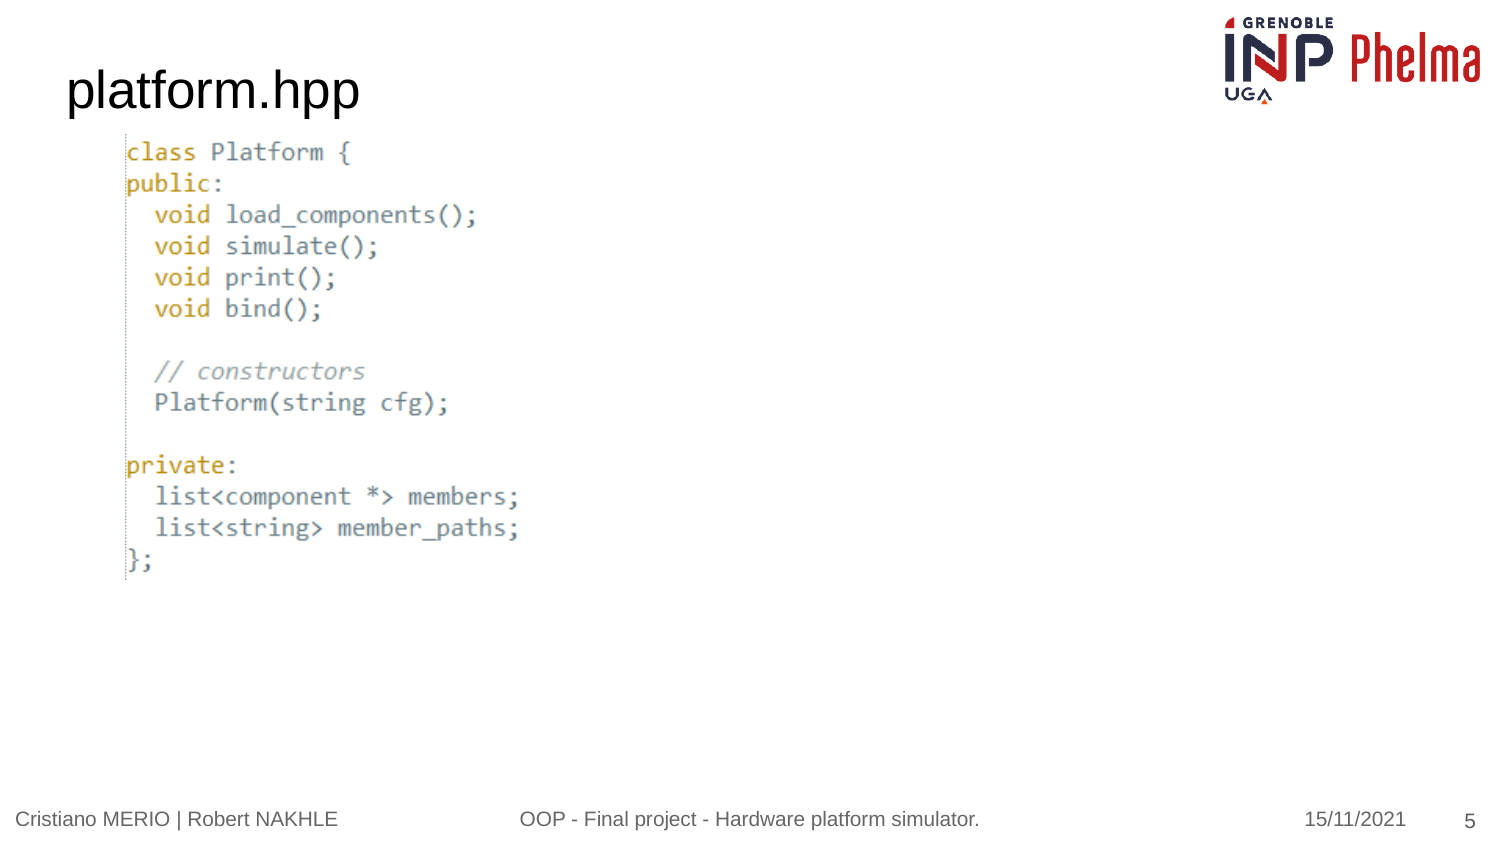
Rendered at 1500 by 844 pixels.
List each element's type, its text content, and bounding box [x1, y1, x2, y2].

picture [1225, 17, 1480, 112]
picture [125, 134, 532, 580]
title platform.hpp [51, 40, 1449, 135]
slide_number ‹#› [1400, 788, 1491, 844]
